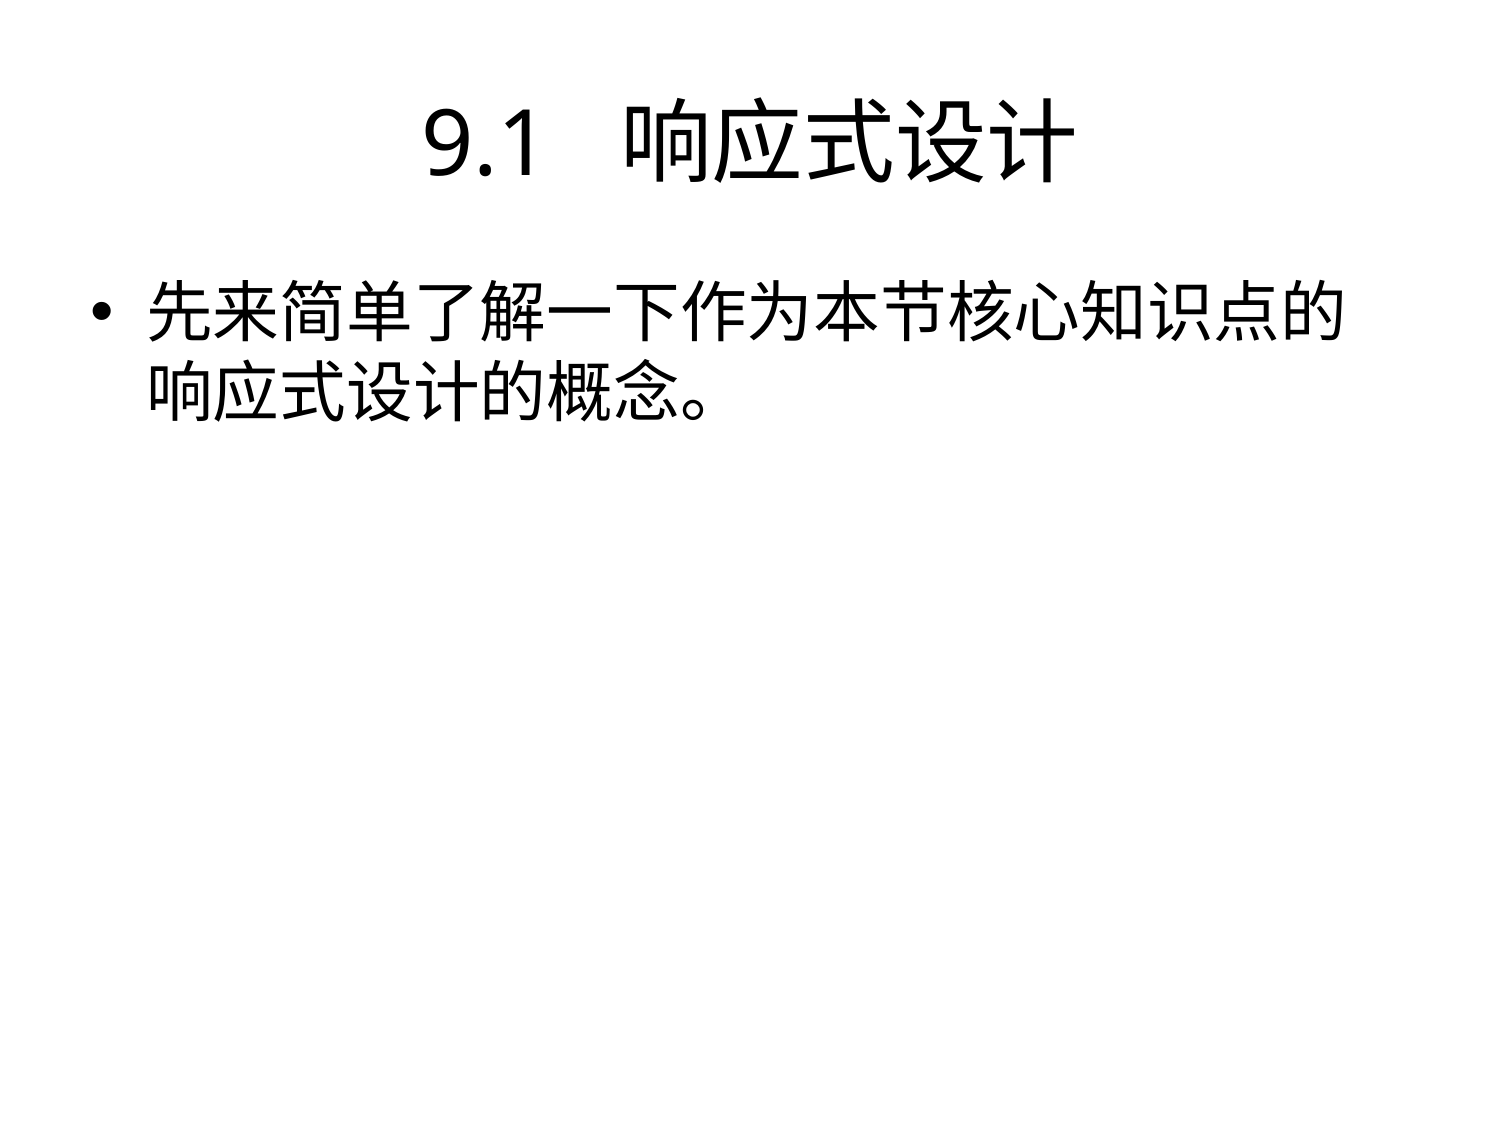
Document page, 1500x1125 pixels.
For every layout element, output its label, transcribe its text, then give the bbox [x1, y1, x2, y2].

list 先来简单了解一下作为本节核心知识点的响应式设计的概念。 [75, 262, 1425, 1005]
title 9.1 响应式设计 [75, 45, 1425, 233]
